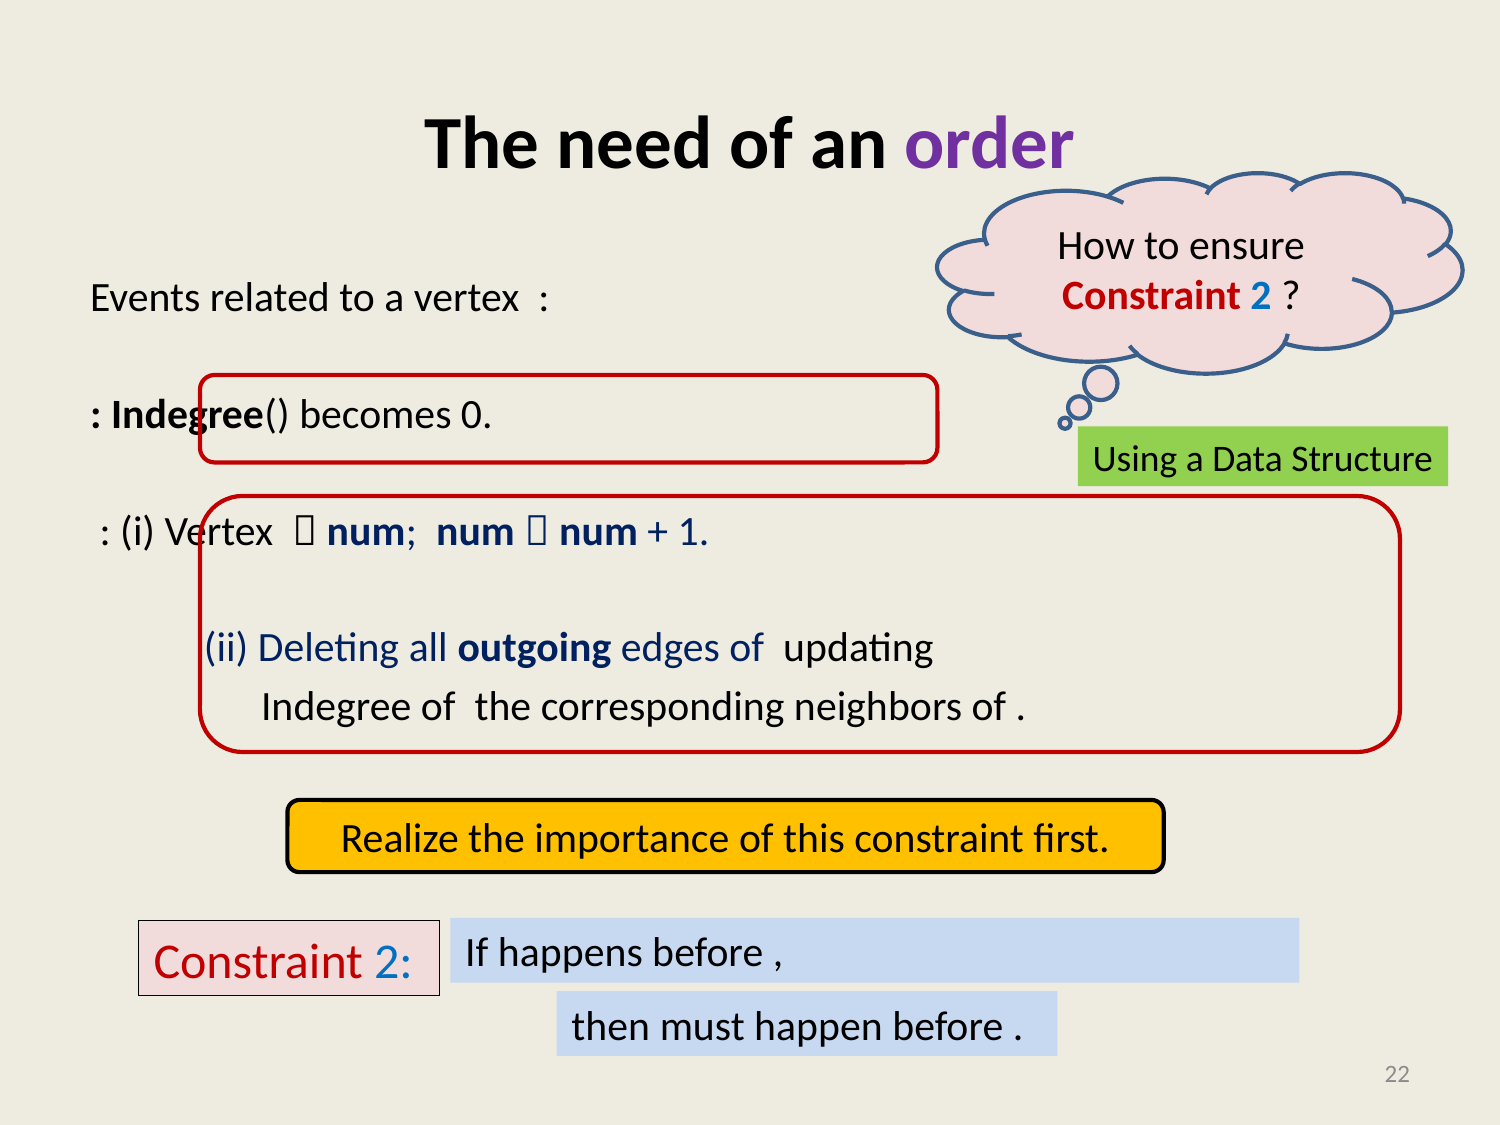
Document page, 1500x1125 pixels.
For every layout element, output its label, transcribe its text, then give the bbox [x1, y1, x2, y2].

text_box [197, 493, 1403, 755]
text_box How to ensure Constraint 2 ? [934, 171, 1465, 431]
title The need of an order [75, 45, 1425, 233]
text_box Realize the importance of this constraint first. [285, 797, 1166, 875]
slide_number 22 [1074, 1042, 1425, 1103]
text_box Using a Data Structure [1077, 426, 1449, 487]
text_box [197, 372, 940, 465]
text_box Constraint 2: [138, 920, 440, 996]
